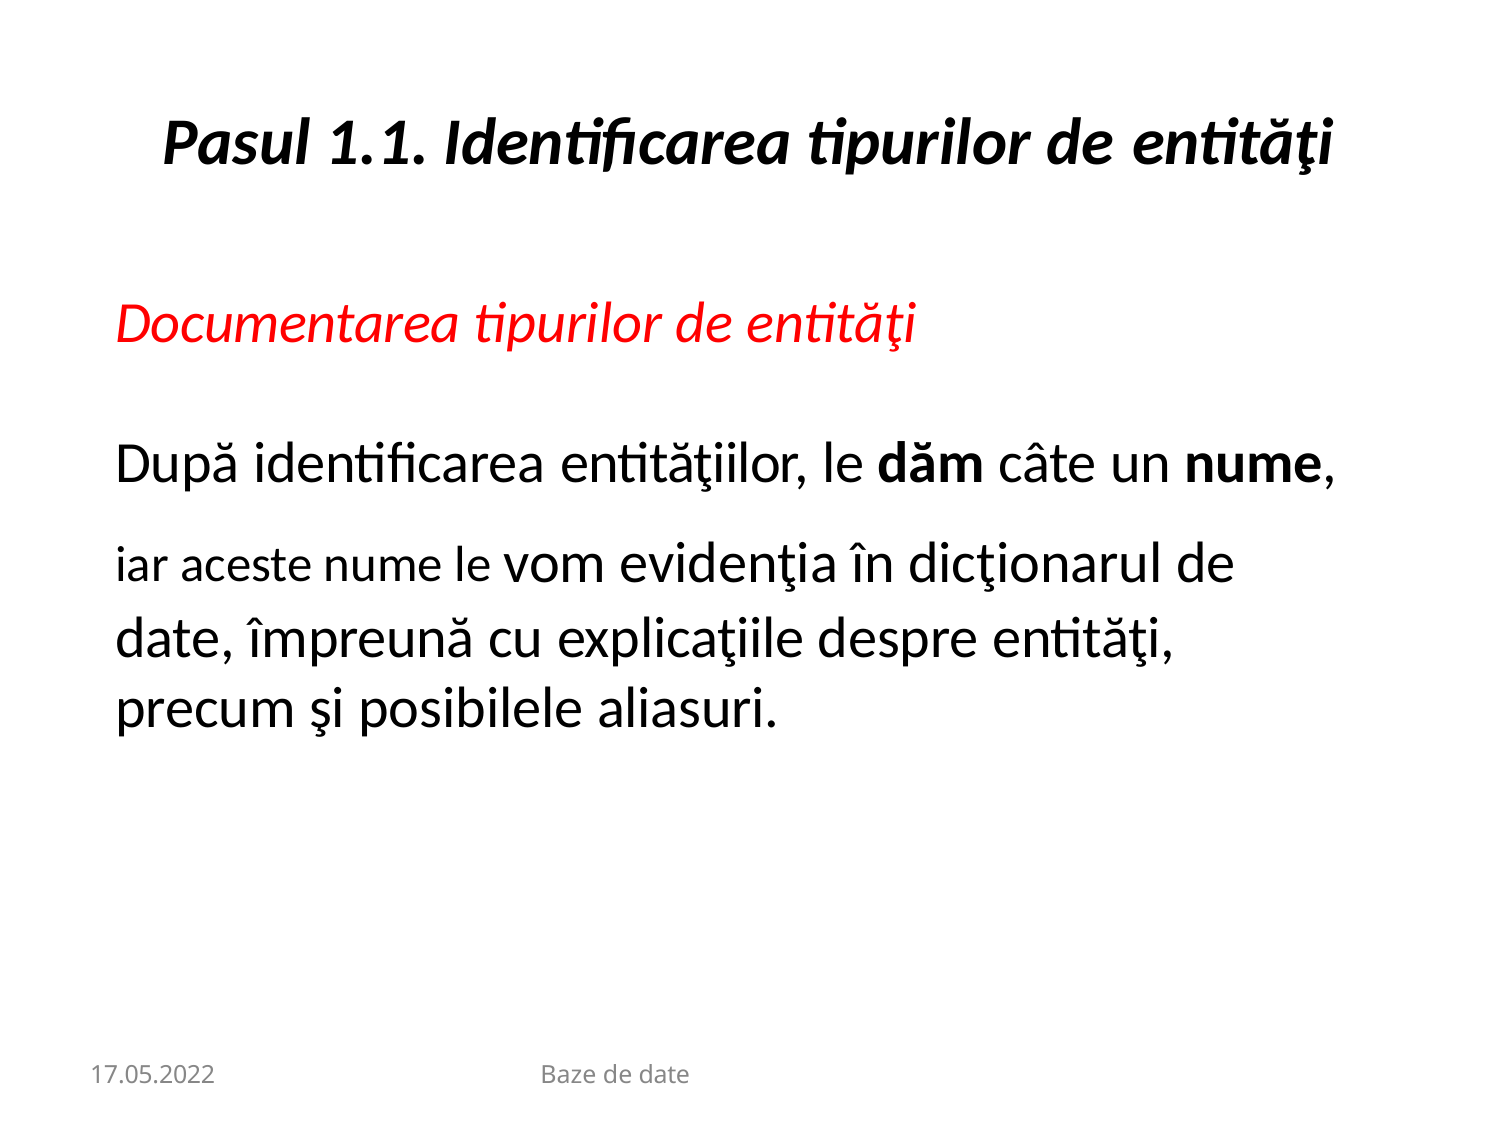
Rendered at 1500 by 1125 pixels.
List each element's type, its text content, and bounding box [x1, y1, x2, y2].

text_box Documentarea tipurilor de entităţi După identificarea entităţiilor, le dăm câte un nume, iar aceste nume le vom evidenţia în dicţionarul de date, împreună cu explicaţiile despre entităţi, precum şi posibilele aliasuri. [113, 282, 1345, 740]
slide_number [87, 1056, 238, 1125]
title Pasul 1.1. Identificarea tipurilor de entităţi [100, 55, 1400, 286]
footer Baze de date [538, 1056, 706, 1125]
